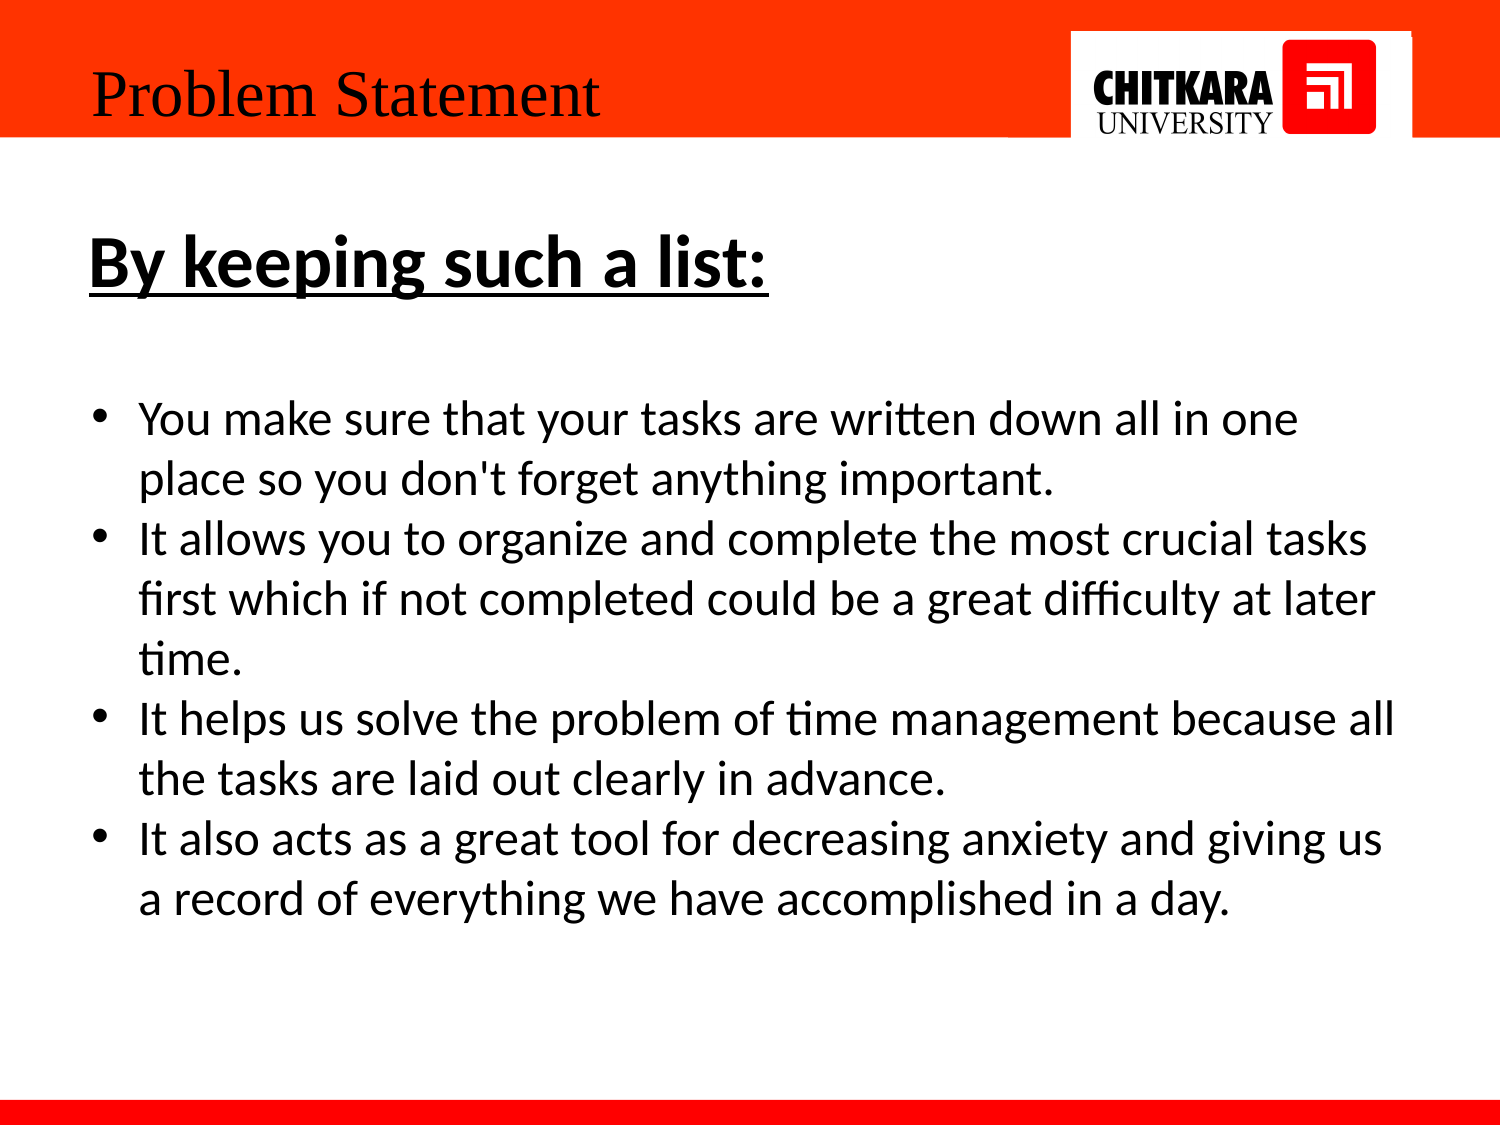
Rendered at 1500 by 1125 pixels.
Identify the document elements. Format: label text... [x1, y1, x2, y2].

picture [1074, 37, 1391, 138]
text_box You make sure that your tasks are written down all in one place so you don't forget anything important. It allows you to organize and complete the most crucial tasks first which if not completed could be a great difficulty at later time. It helps us solve the problem of time management because all the tasks are laid out clearly in advance. It also acts as a great tool for decreasing anxiety and giving us a record of everything we have accomplished in a day. [76, 378, 1412, 933]
text_box Problem Statement [76, 42, 963, 138]
text_box By keeping such a list: [74, 205, 1410, 311]
